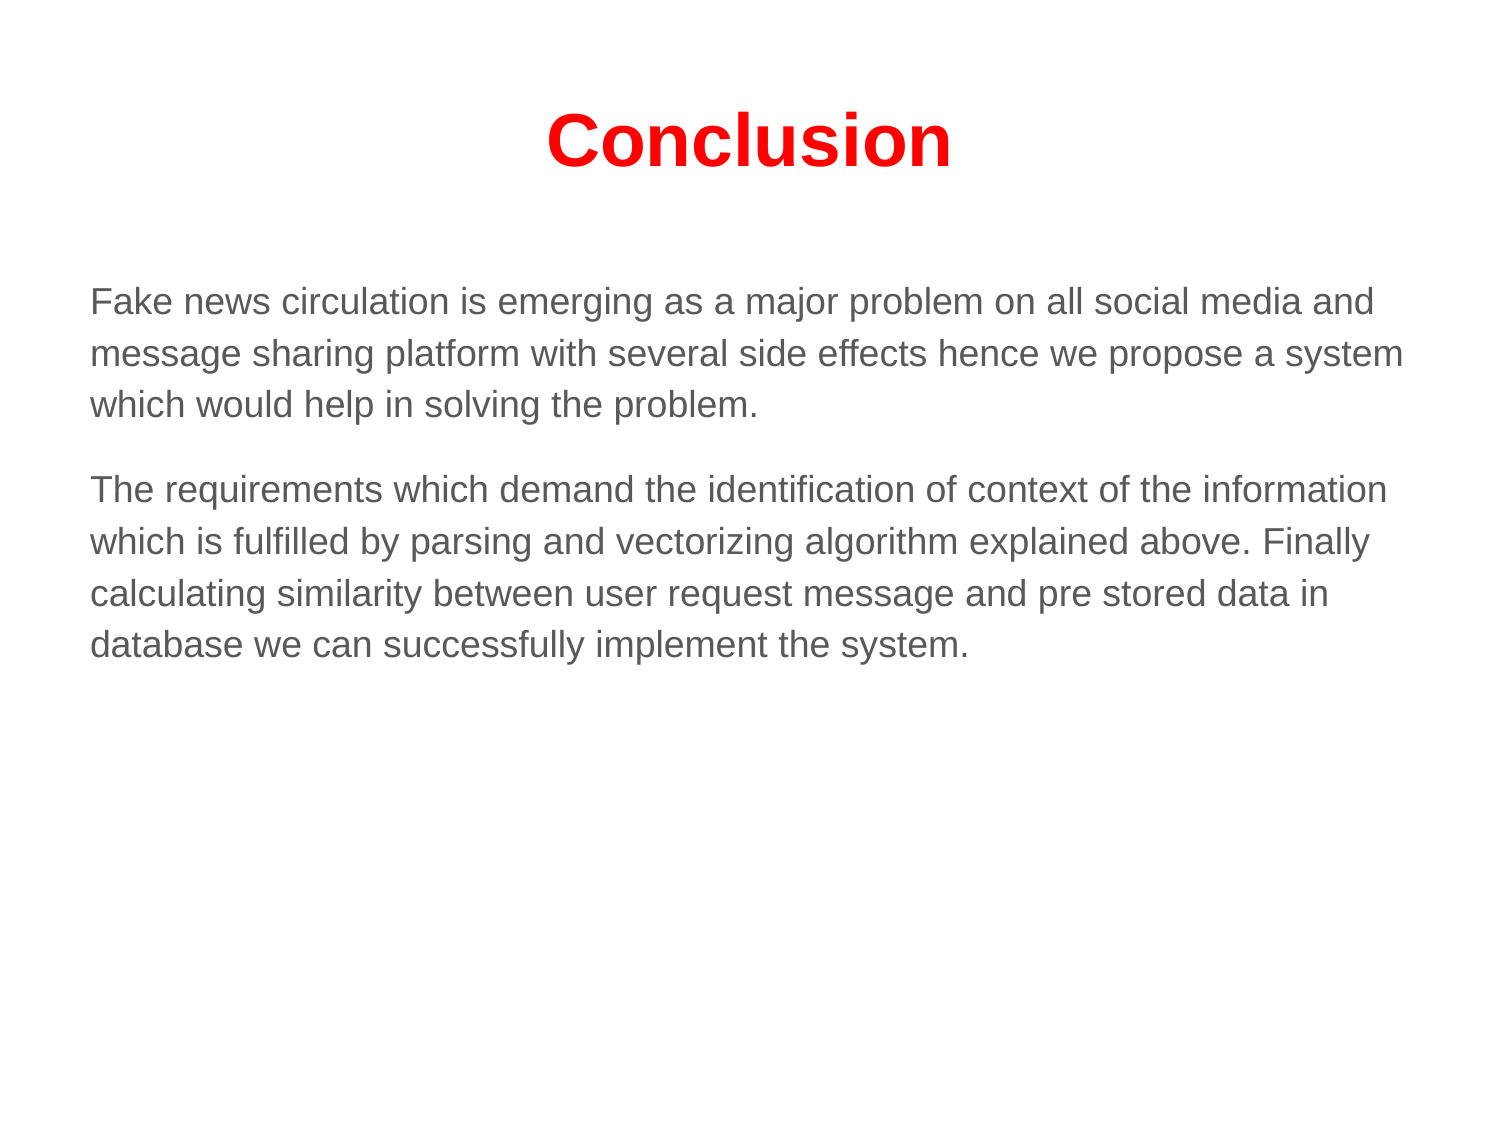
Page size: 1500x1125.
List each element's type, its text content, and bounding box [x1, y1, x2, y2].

list Fake news circulation is emerging as a major problem on all social media and message sharing platform with several side effects hence we propose a system which would help in solving the problem. The requirements which demand the identification of context of the information which is fulfilled by parsing and vectorizing algorithm explained above. Finally calculating similarity between user request message and pre stored data in database we can successfully implement the system. [75, 262, 1425, 1005]
title Conclusion [75, 42, 1425, 231]
